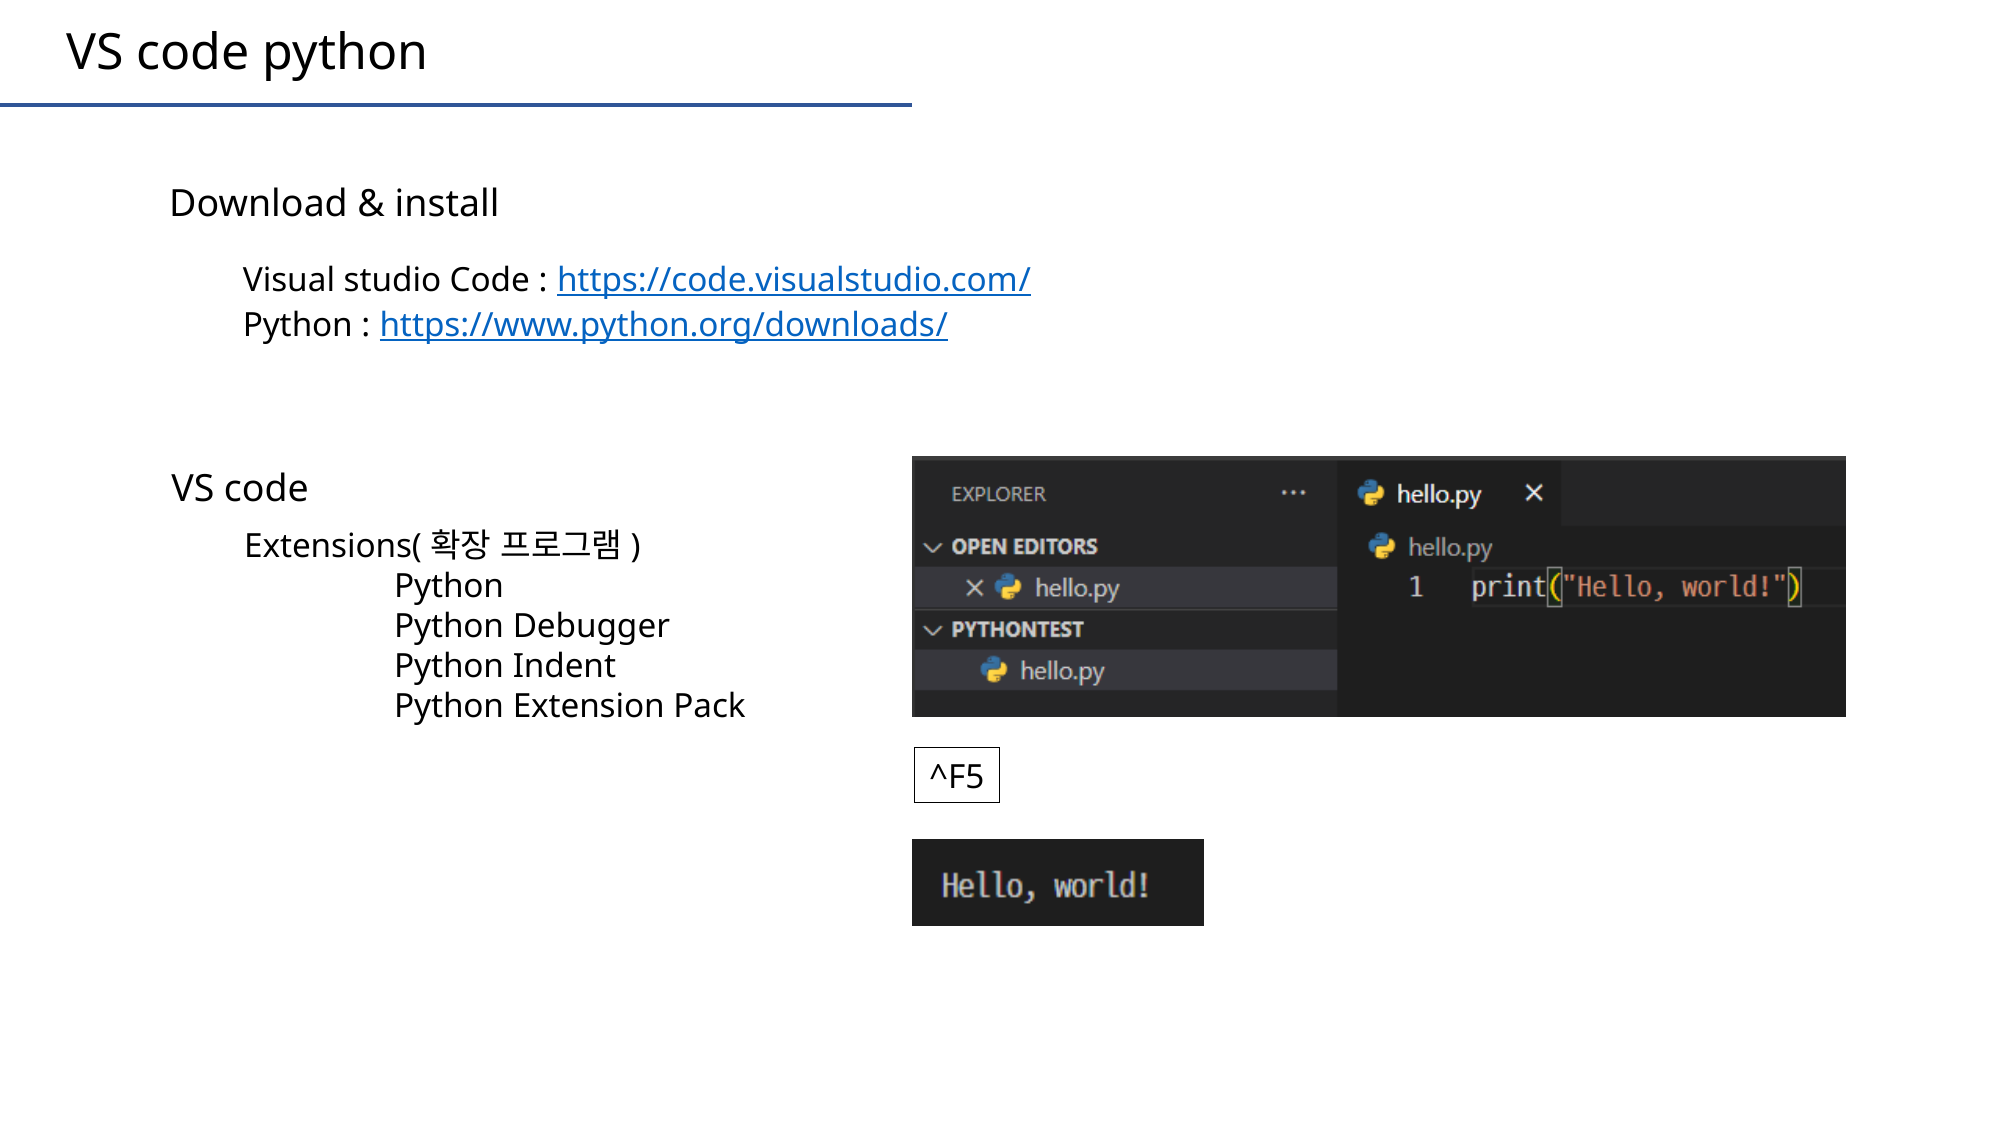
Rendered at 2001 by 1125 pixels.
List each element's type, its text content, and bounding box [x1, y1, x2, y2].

text_box Extensions(확장 프로그램) Python Python Debugger Python Indent Python Extension Pack [229, 516, 762, 731]
text_box VS code python [51, 12, 444, 88]
text_box Download & install [154, 171, 515, 232]
picture [912, 456, 1846, 718]
text_box ^F5 [914, 747, 1000, 803]
text_box Visual studio Code : https://code.visualstudio.com/ Python : https://www.python.org/downloads/ [228, 250, 1046, 356]
picture [912, 839, 1204, 926]
text_box VS code [156, 456, 324, 516]
